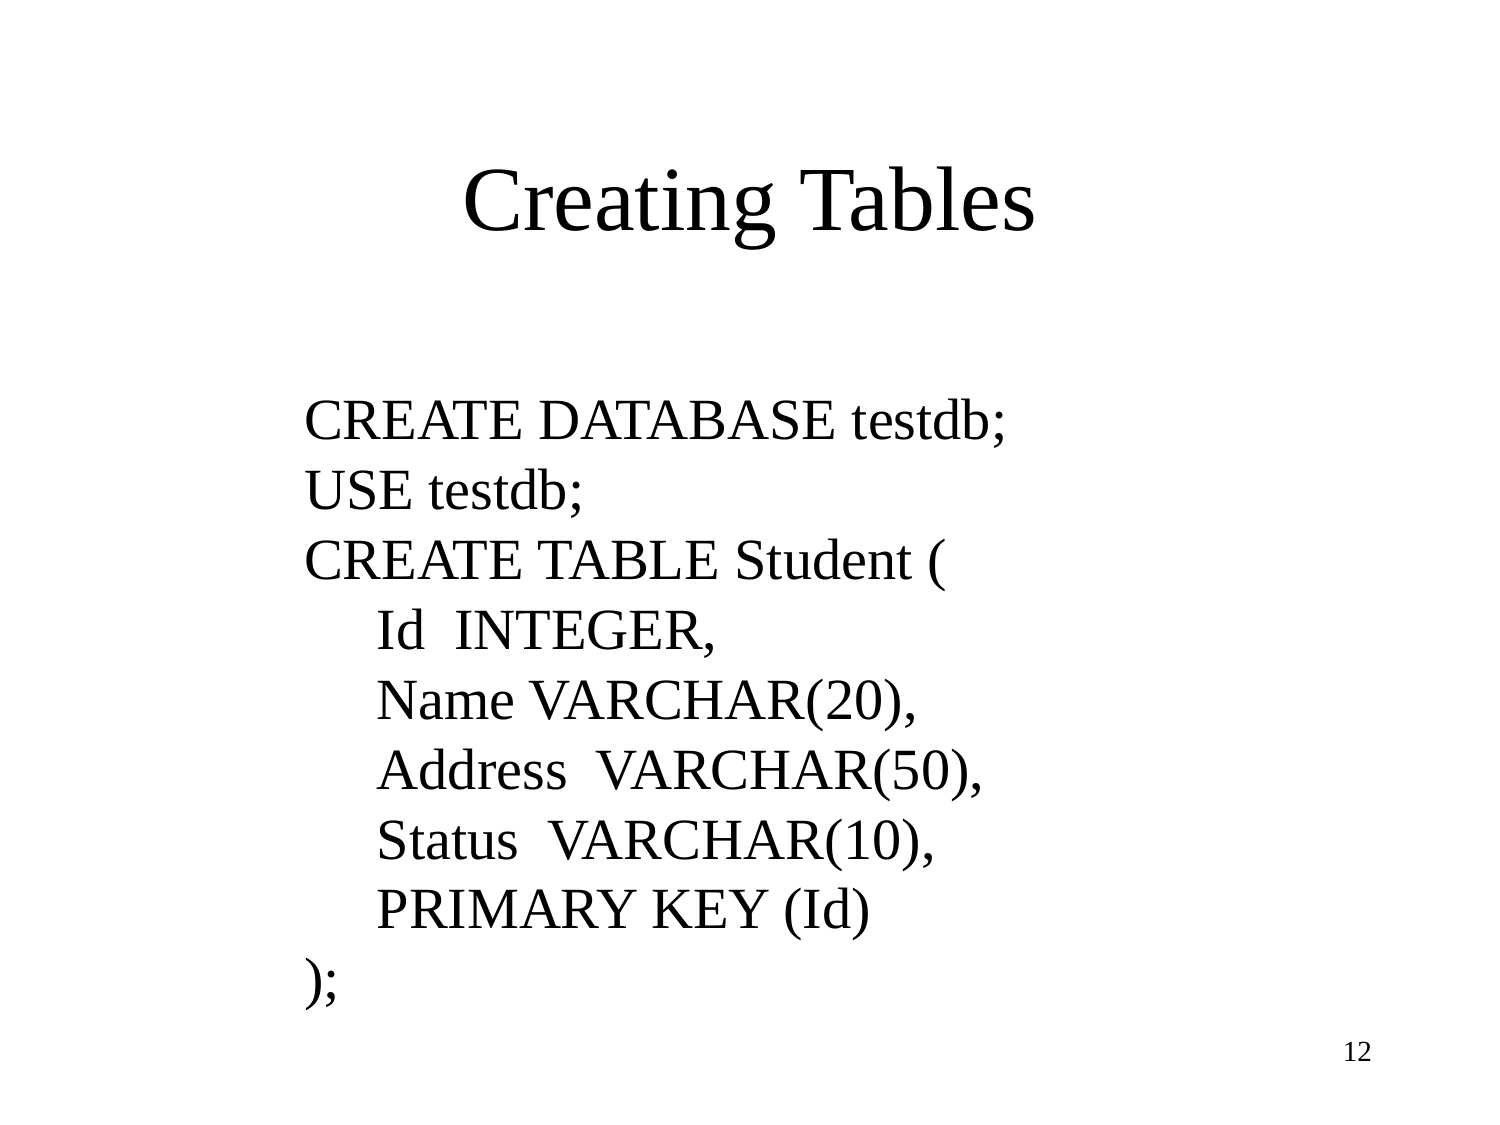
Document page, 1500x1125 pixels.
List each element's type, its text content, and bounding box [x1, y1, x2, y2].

text_box CREATE DATABASE testdb; USE testdb; CREATE TABLE Student ( Id INTEGER, Name VARCHAR(20), Address VARCHAR(50), Status VARCHAR(10), PRIMARY KEY (Id) ); [289, 373, 1023, 1018]
title Creating Tables [112, 99, 1388, 288]
slide_number 12 [1074, 1024, 1388, 1101]
